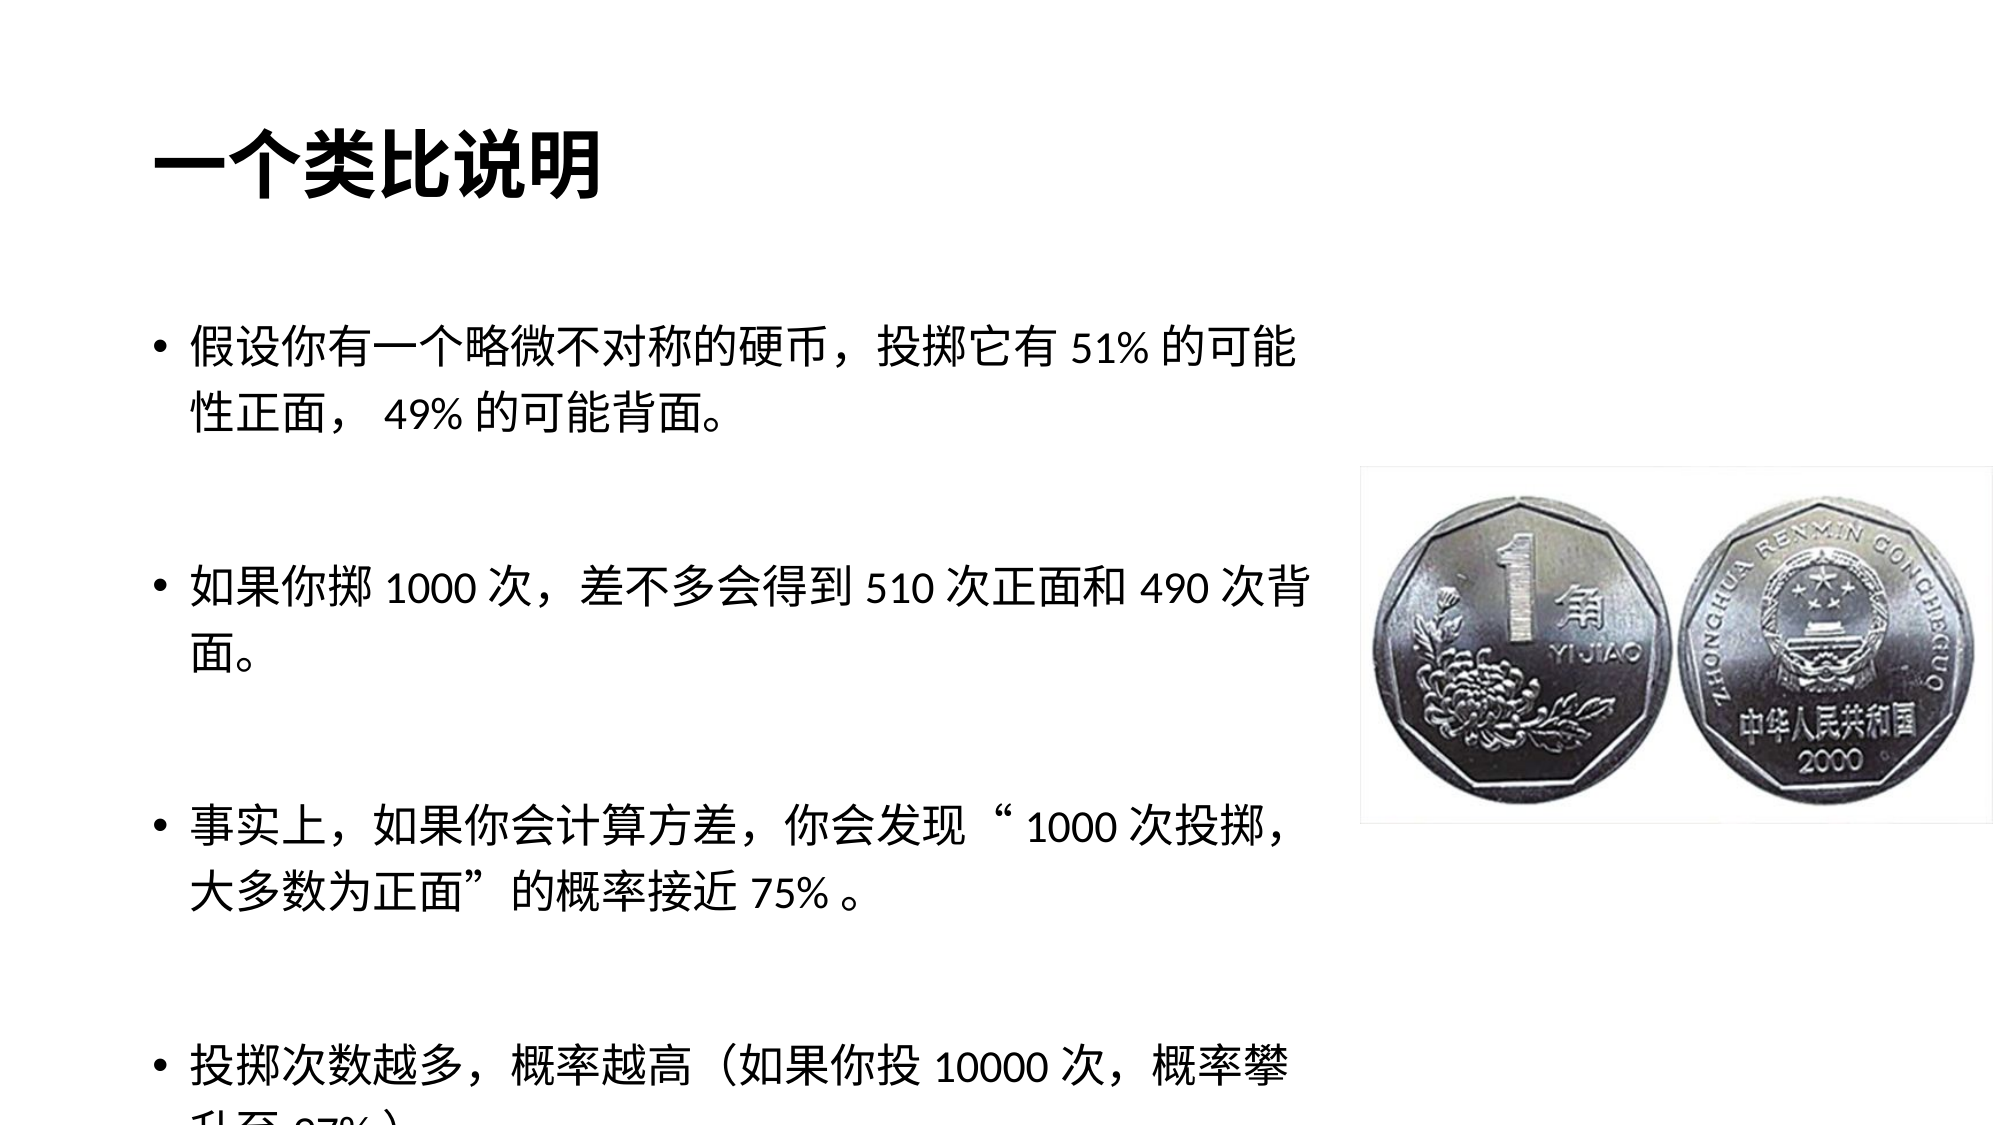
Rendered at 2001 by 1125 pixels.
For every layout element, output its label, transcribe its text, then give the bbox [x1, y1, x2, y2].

list 假设你有一个略微不对称的硬币，投掷它有51%的可能性正面，49%的可能背面。 如果你掷1000次，差不多会得到510次正面和490次背面。 事实上，如果你会计算方差，你会发现“1000次投掷，大多数为正面”的概率接近75%。 投掷次数越多，概率越高（如果你投10000次，概率攀升至97%）。 [137, 299, 1339, 1086]
title 一个类比说明 [137, 59, 1863, 278]
picture [1360, 466, 1993, 824]
